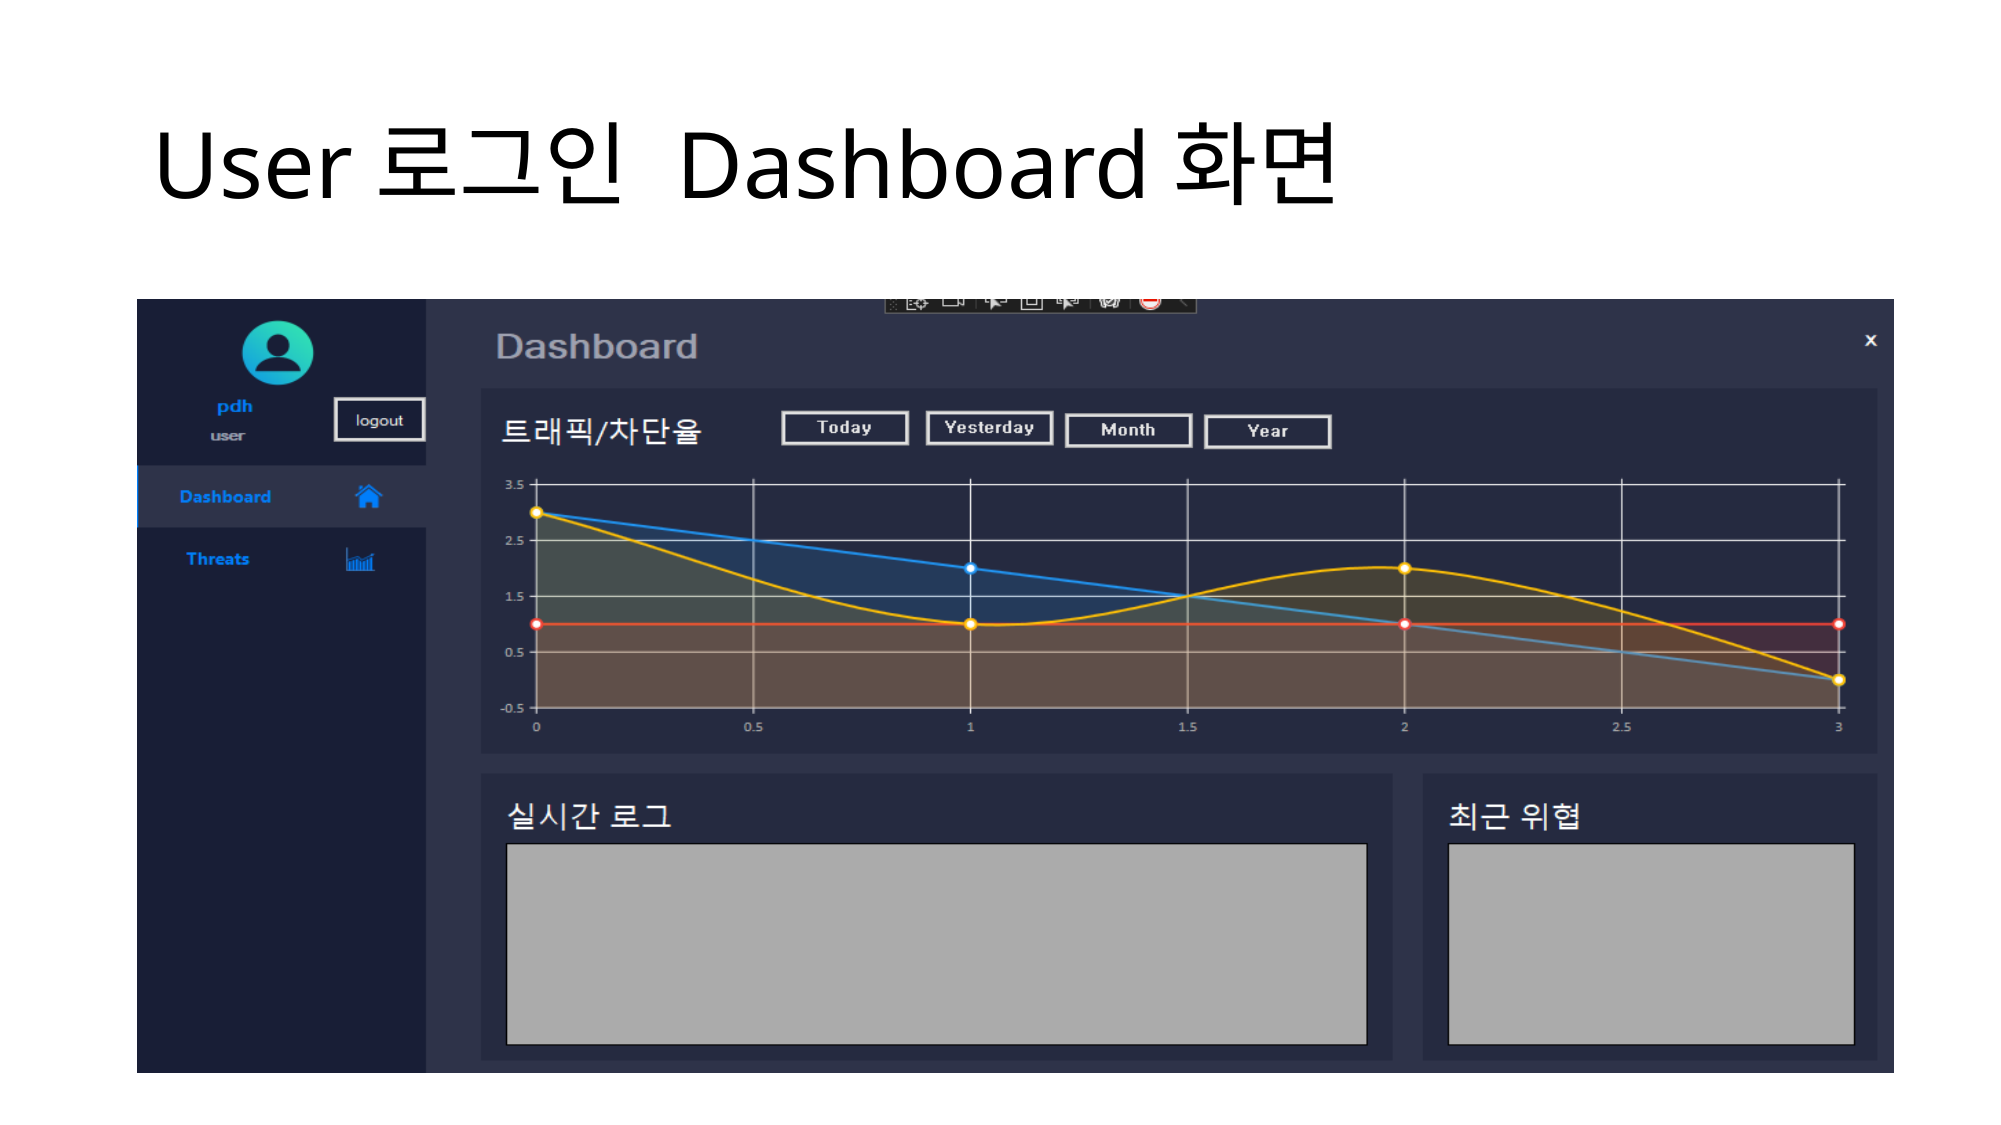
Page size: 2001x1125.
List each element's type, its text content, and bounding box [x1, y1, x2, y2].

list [137, 299, 1894, 1073]
title User로그인 Dashboard화면 [137, 59, 1863, 278]
